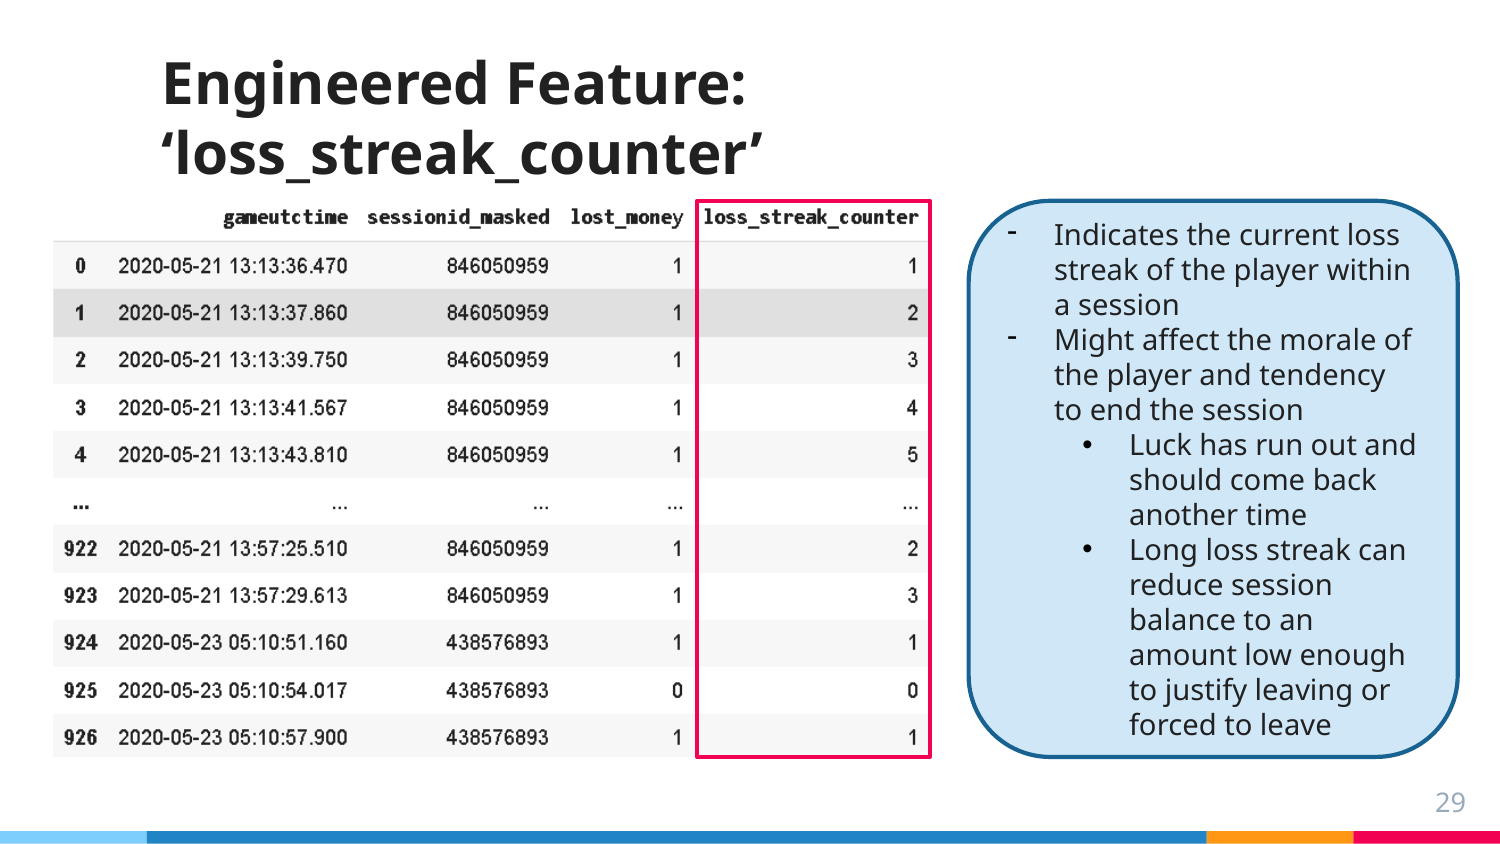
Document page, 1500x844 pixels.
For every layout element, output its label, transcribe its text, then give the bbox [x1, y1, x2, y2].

text_box Indicates the current loss streak of the player within a session Might affect the morale of the player and tendency to end the session Luck has run out and should come back another time Long loss streak can reduce session balance to an amount low enough to justify leaving or forced to leave [966, 198, 1460, 760]
picture [41, 200, 931, 758]
title Engineered Feature: ‘loss_streak_counter’ [146, 60, 1353, 200]
list [131, 200, 1392, 771]
slide_number 29 [1391, 770, 1482, 822]
